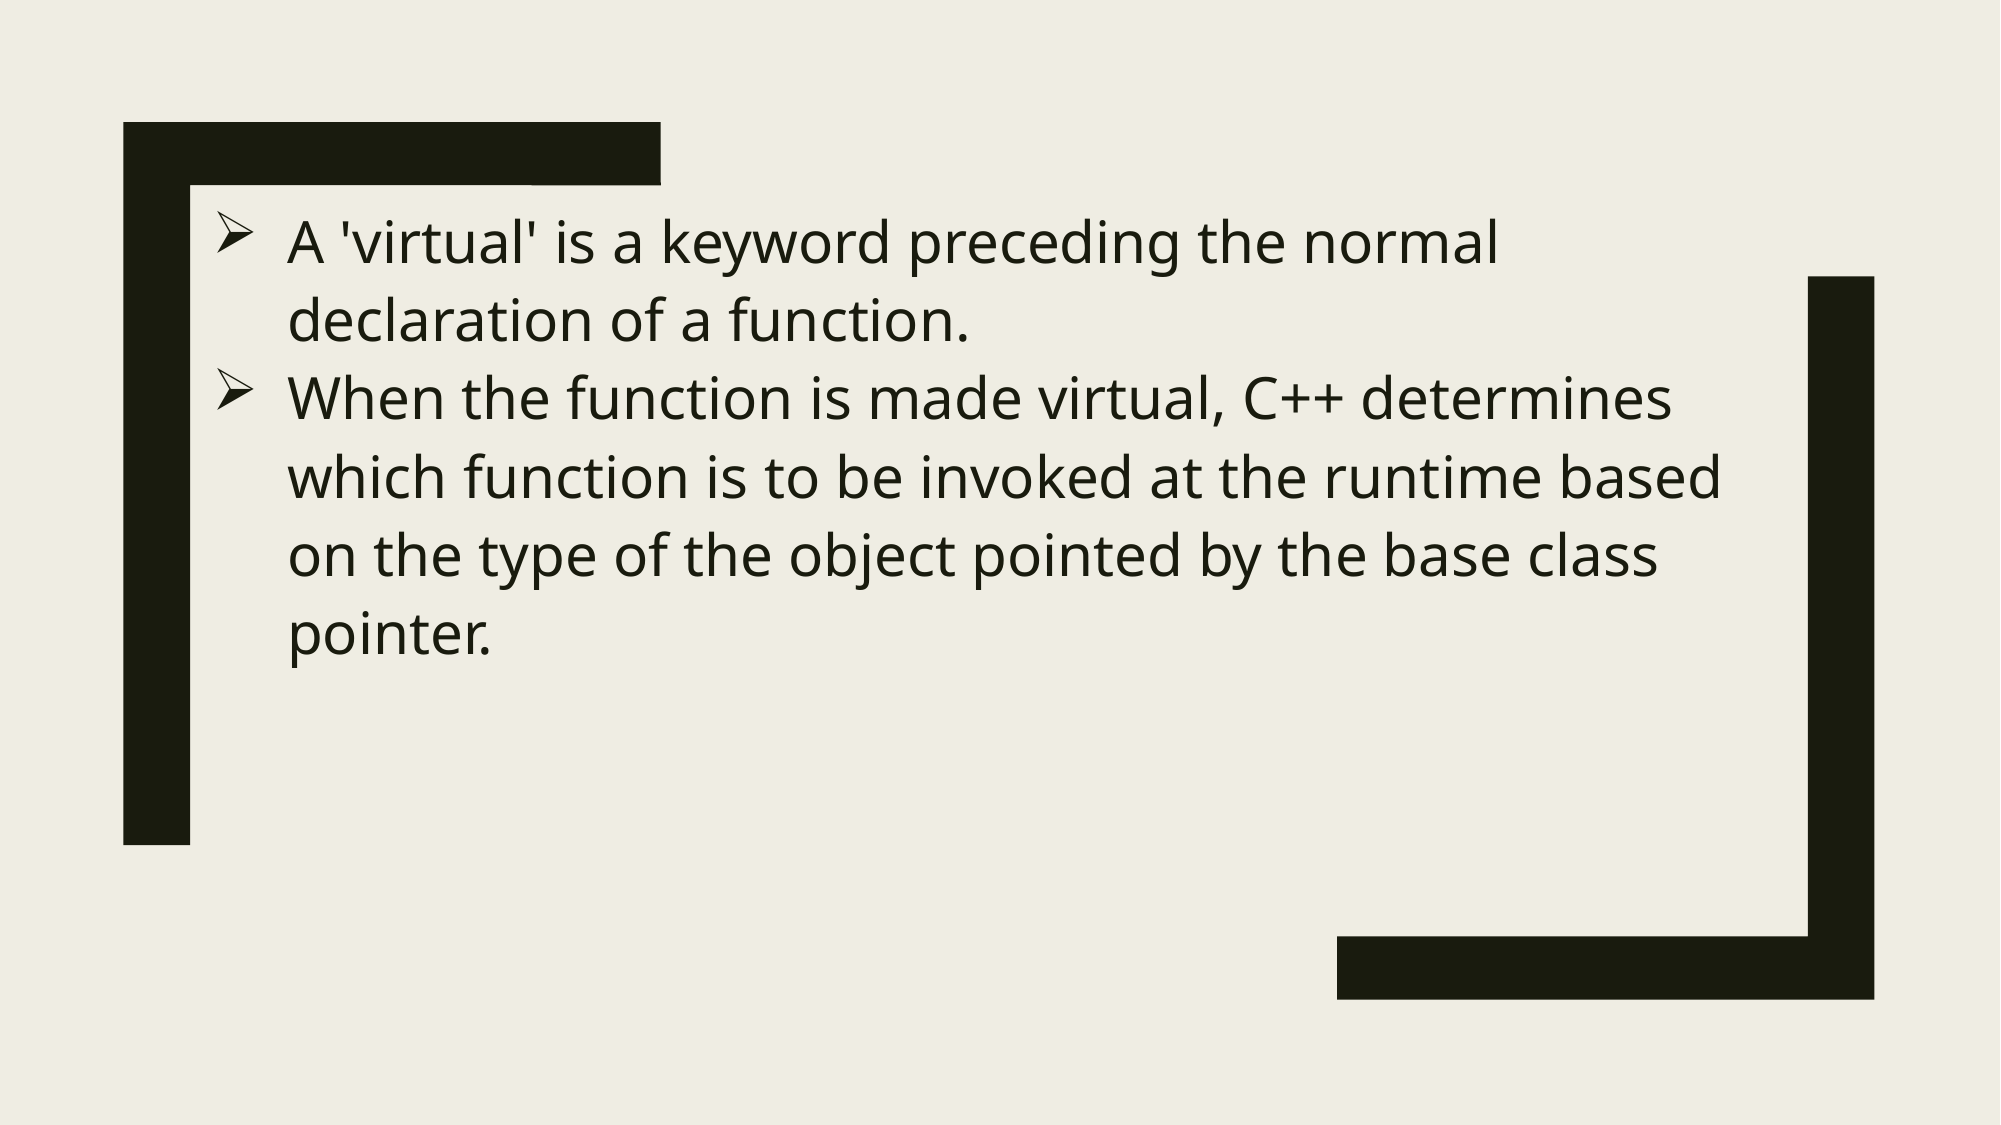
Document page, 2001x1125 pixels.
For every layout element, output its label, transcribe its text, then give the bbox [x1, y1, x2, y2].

subtitle A 'virtual' is a keyword preceding the normal declaration of a function. When the function is made virtual, C++ determines which function is to be invoked at the runtime based on the type of the object pointed by the base class pointer. [197, 189, 1808, 932]
